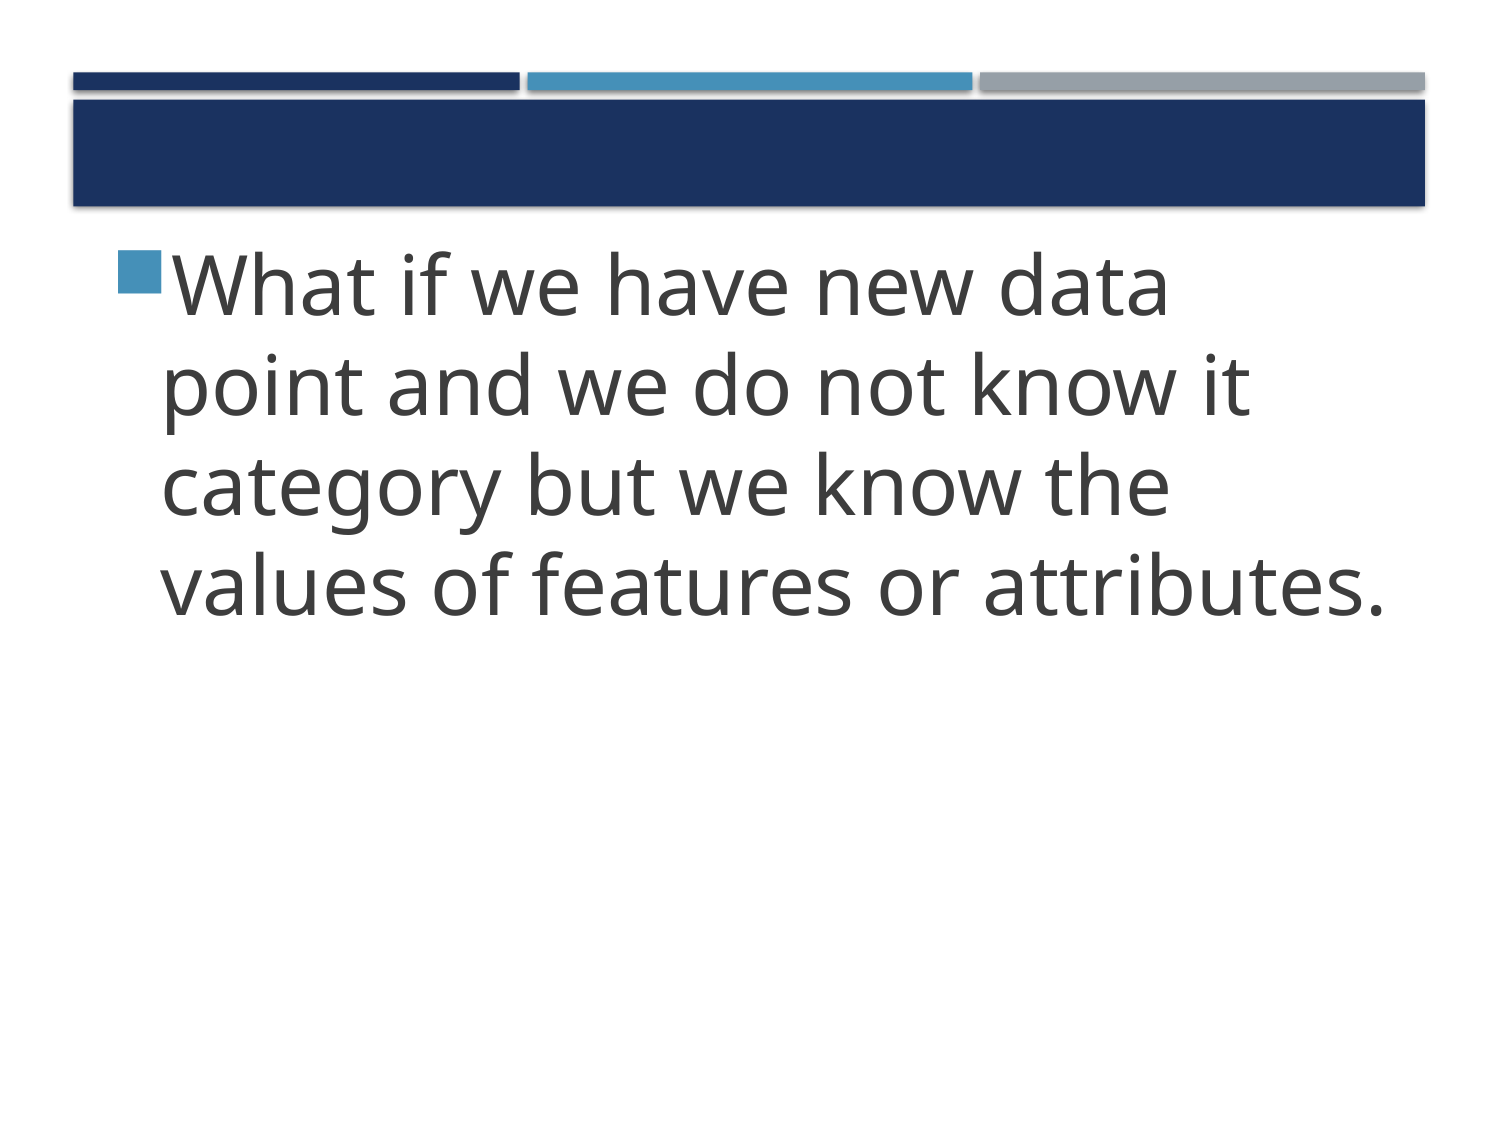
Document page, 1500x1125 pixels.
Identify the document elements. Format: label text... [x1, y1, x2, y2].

list What if we have new data point and we do not know it category but we know the values of features or attributes. [95, 224, 1406, 1037]
